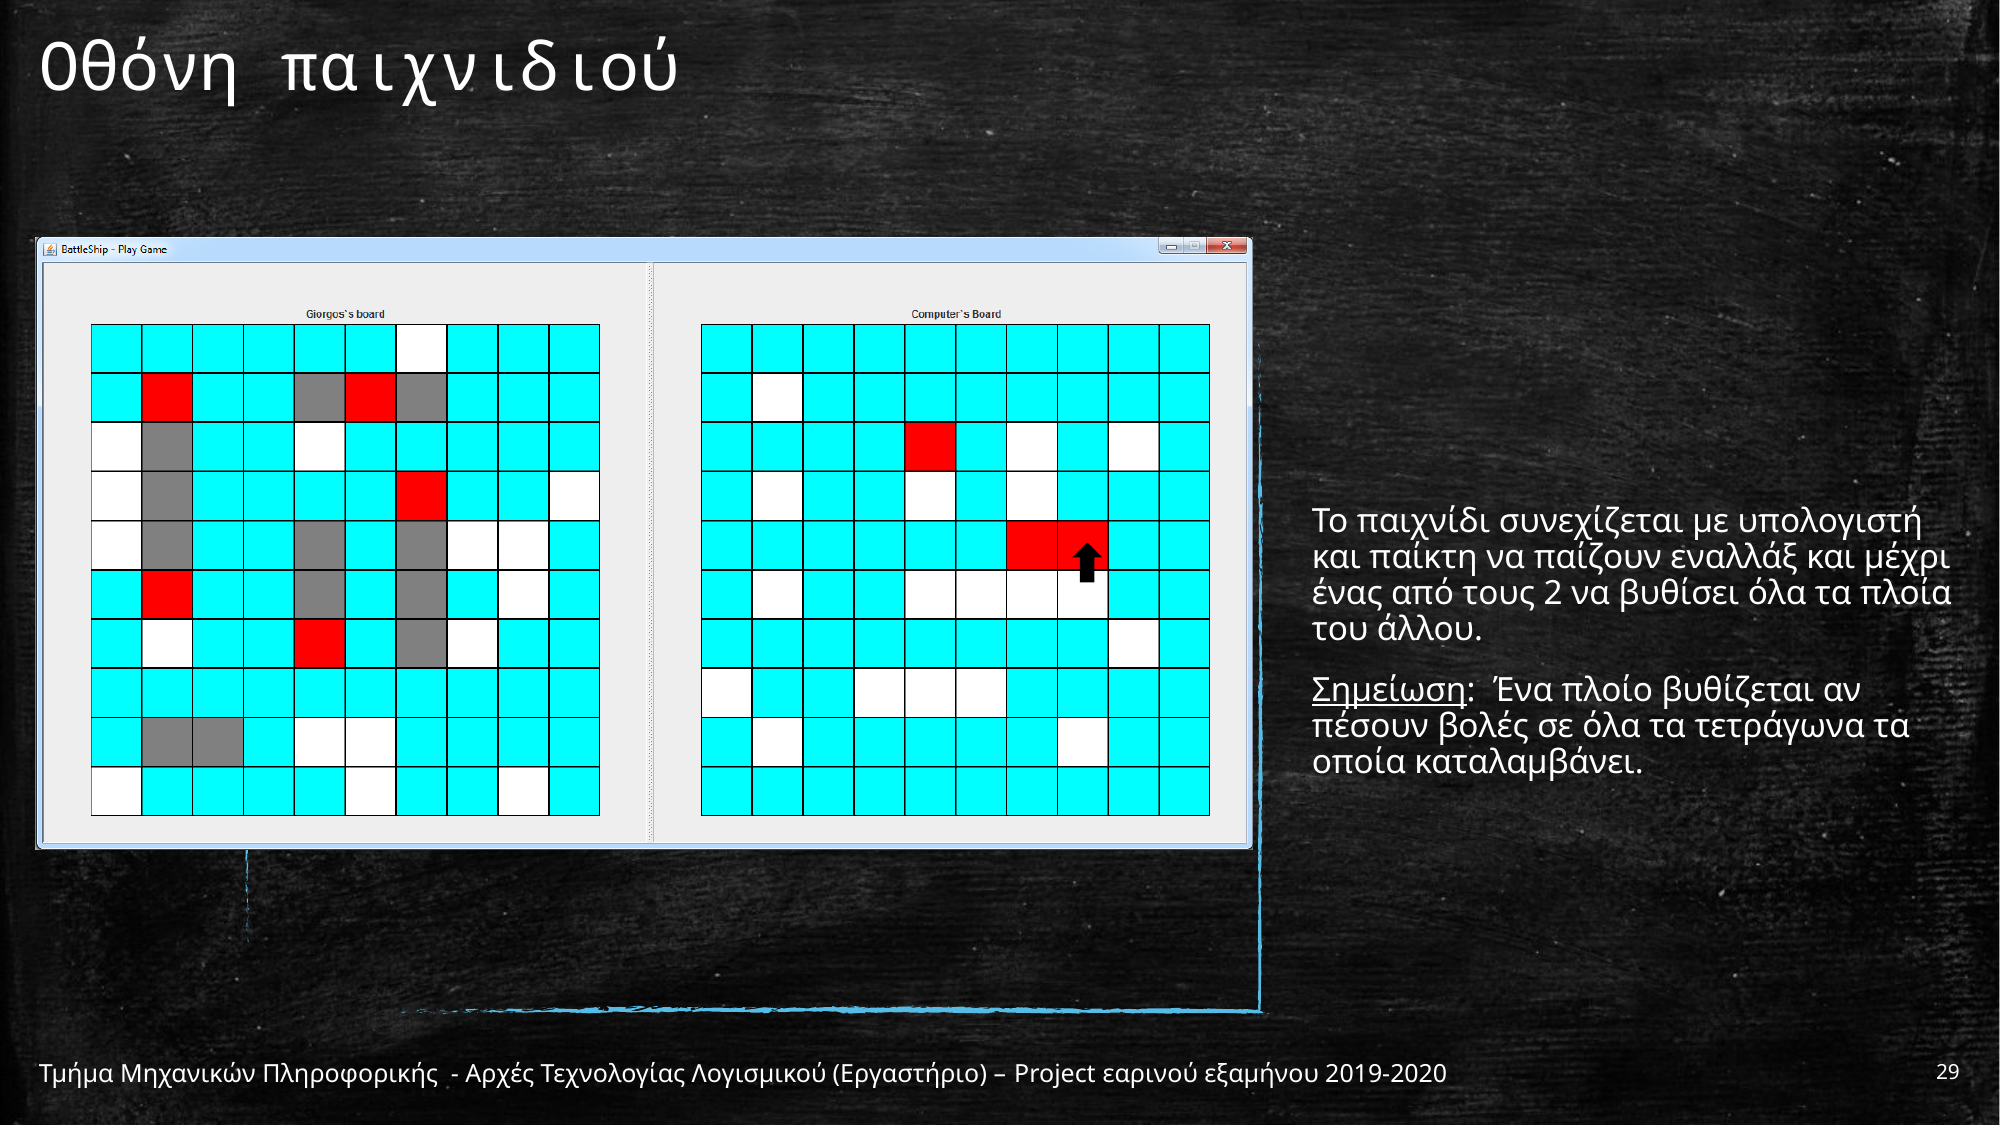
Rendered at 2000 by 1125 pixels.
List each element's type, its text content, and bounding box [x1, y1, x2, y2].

picture [35, 237, 1253, 850]
slide_number 29 [1787, 1050, 1975, 1096]
list Το παιχνίδι συνεχίζεται με υπολογιστή και παίκτη να παίζουν εναλλάξ και μέχρι ένας από τους 2 να βυθίσει όλα τα πλοία του άλλου. Σημείωση: Ένα πλοίο βυθίζεται αν πέσουν βολές σε όλα τα τετράγωνα τα οποία καταλαμβάνει. [1296, 275, 1975, 1010]
footer Τμήμα Μηχανικών Πληροφορικής - Αρχές Τεχνολογίας Λογισμικού (Εργαστήριο) – Project εαρινού εξαμήνου 2019-2020 [24, 1050, 1769, 1096]
title Οθόνη παιχνιδιού [24, 12, 1975, 113]
